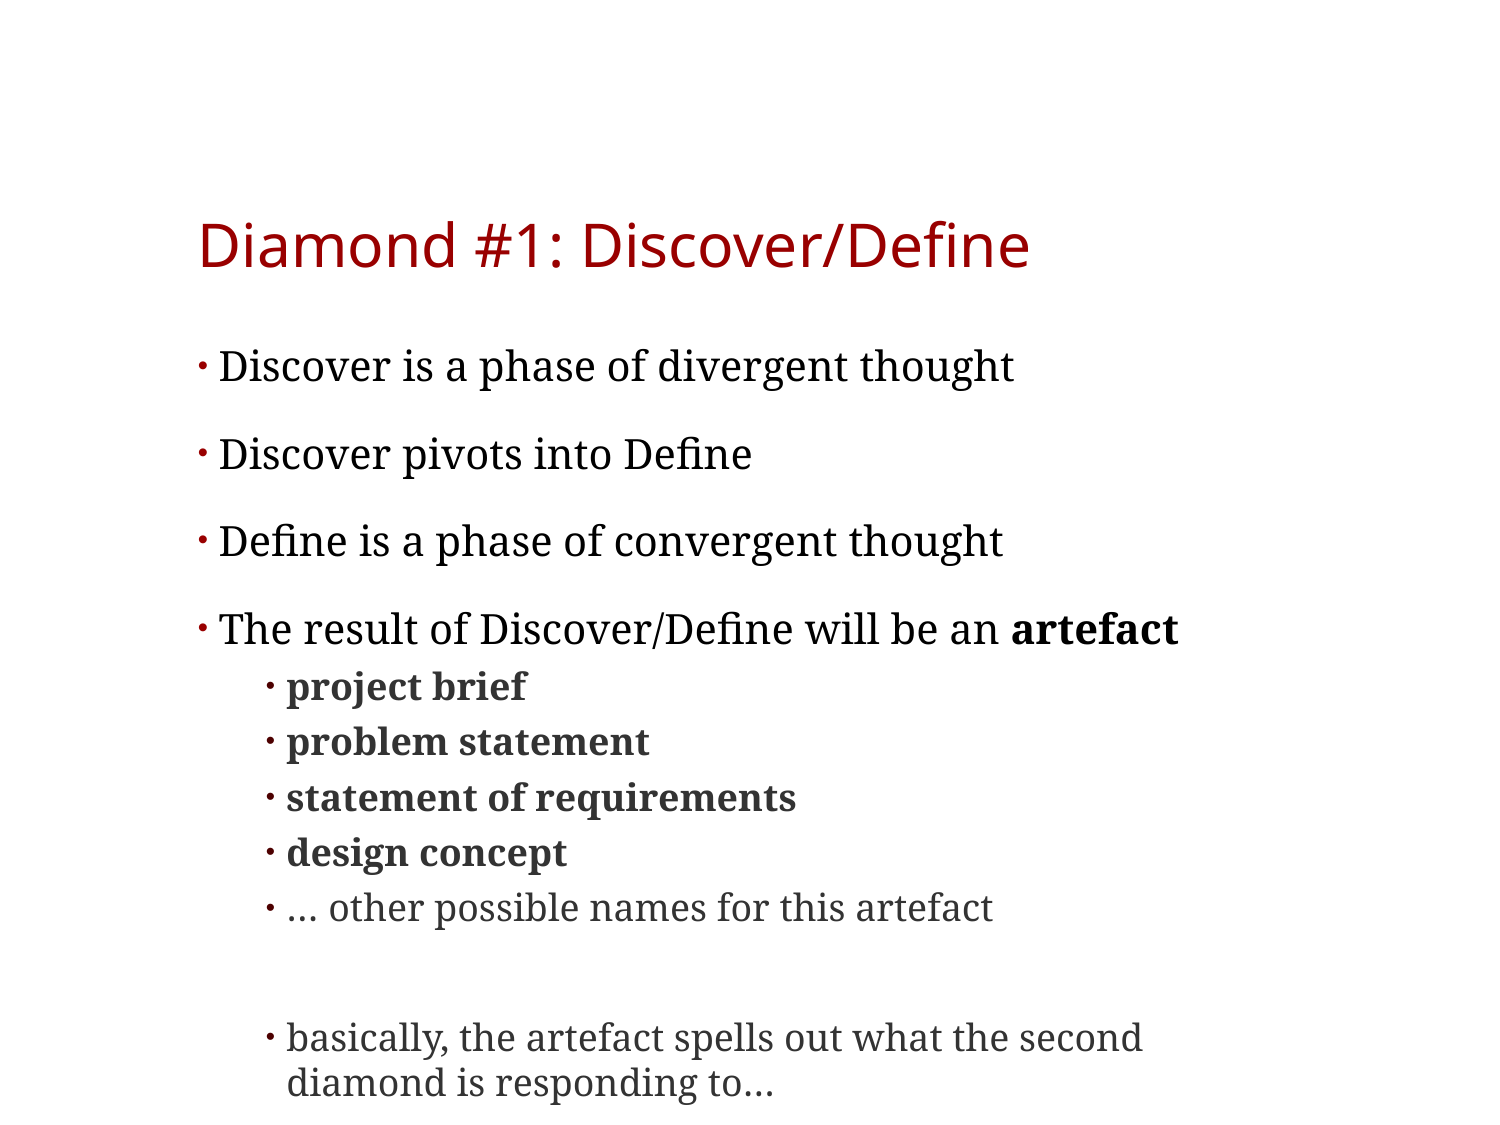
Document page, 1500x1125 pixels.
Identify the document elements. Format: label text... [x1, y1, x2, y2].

list Discover is a phase of divergent thought Discover pivots into Define Define is a phase of convergent thought The result of Discover/Define will be an artefact project brief problem statement statement of requirements design concept … other possible names for this artefact basically, the artefact spells out what the second diamond is responding to… [190, 337, 1310, 1125]
title Diamond #1: Discover/Define [190, 203, 1310, 337]
